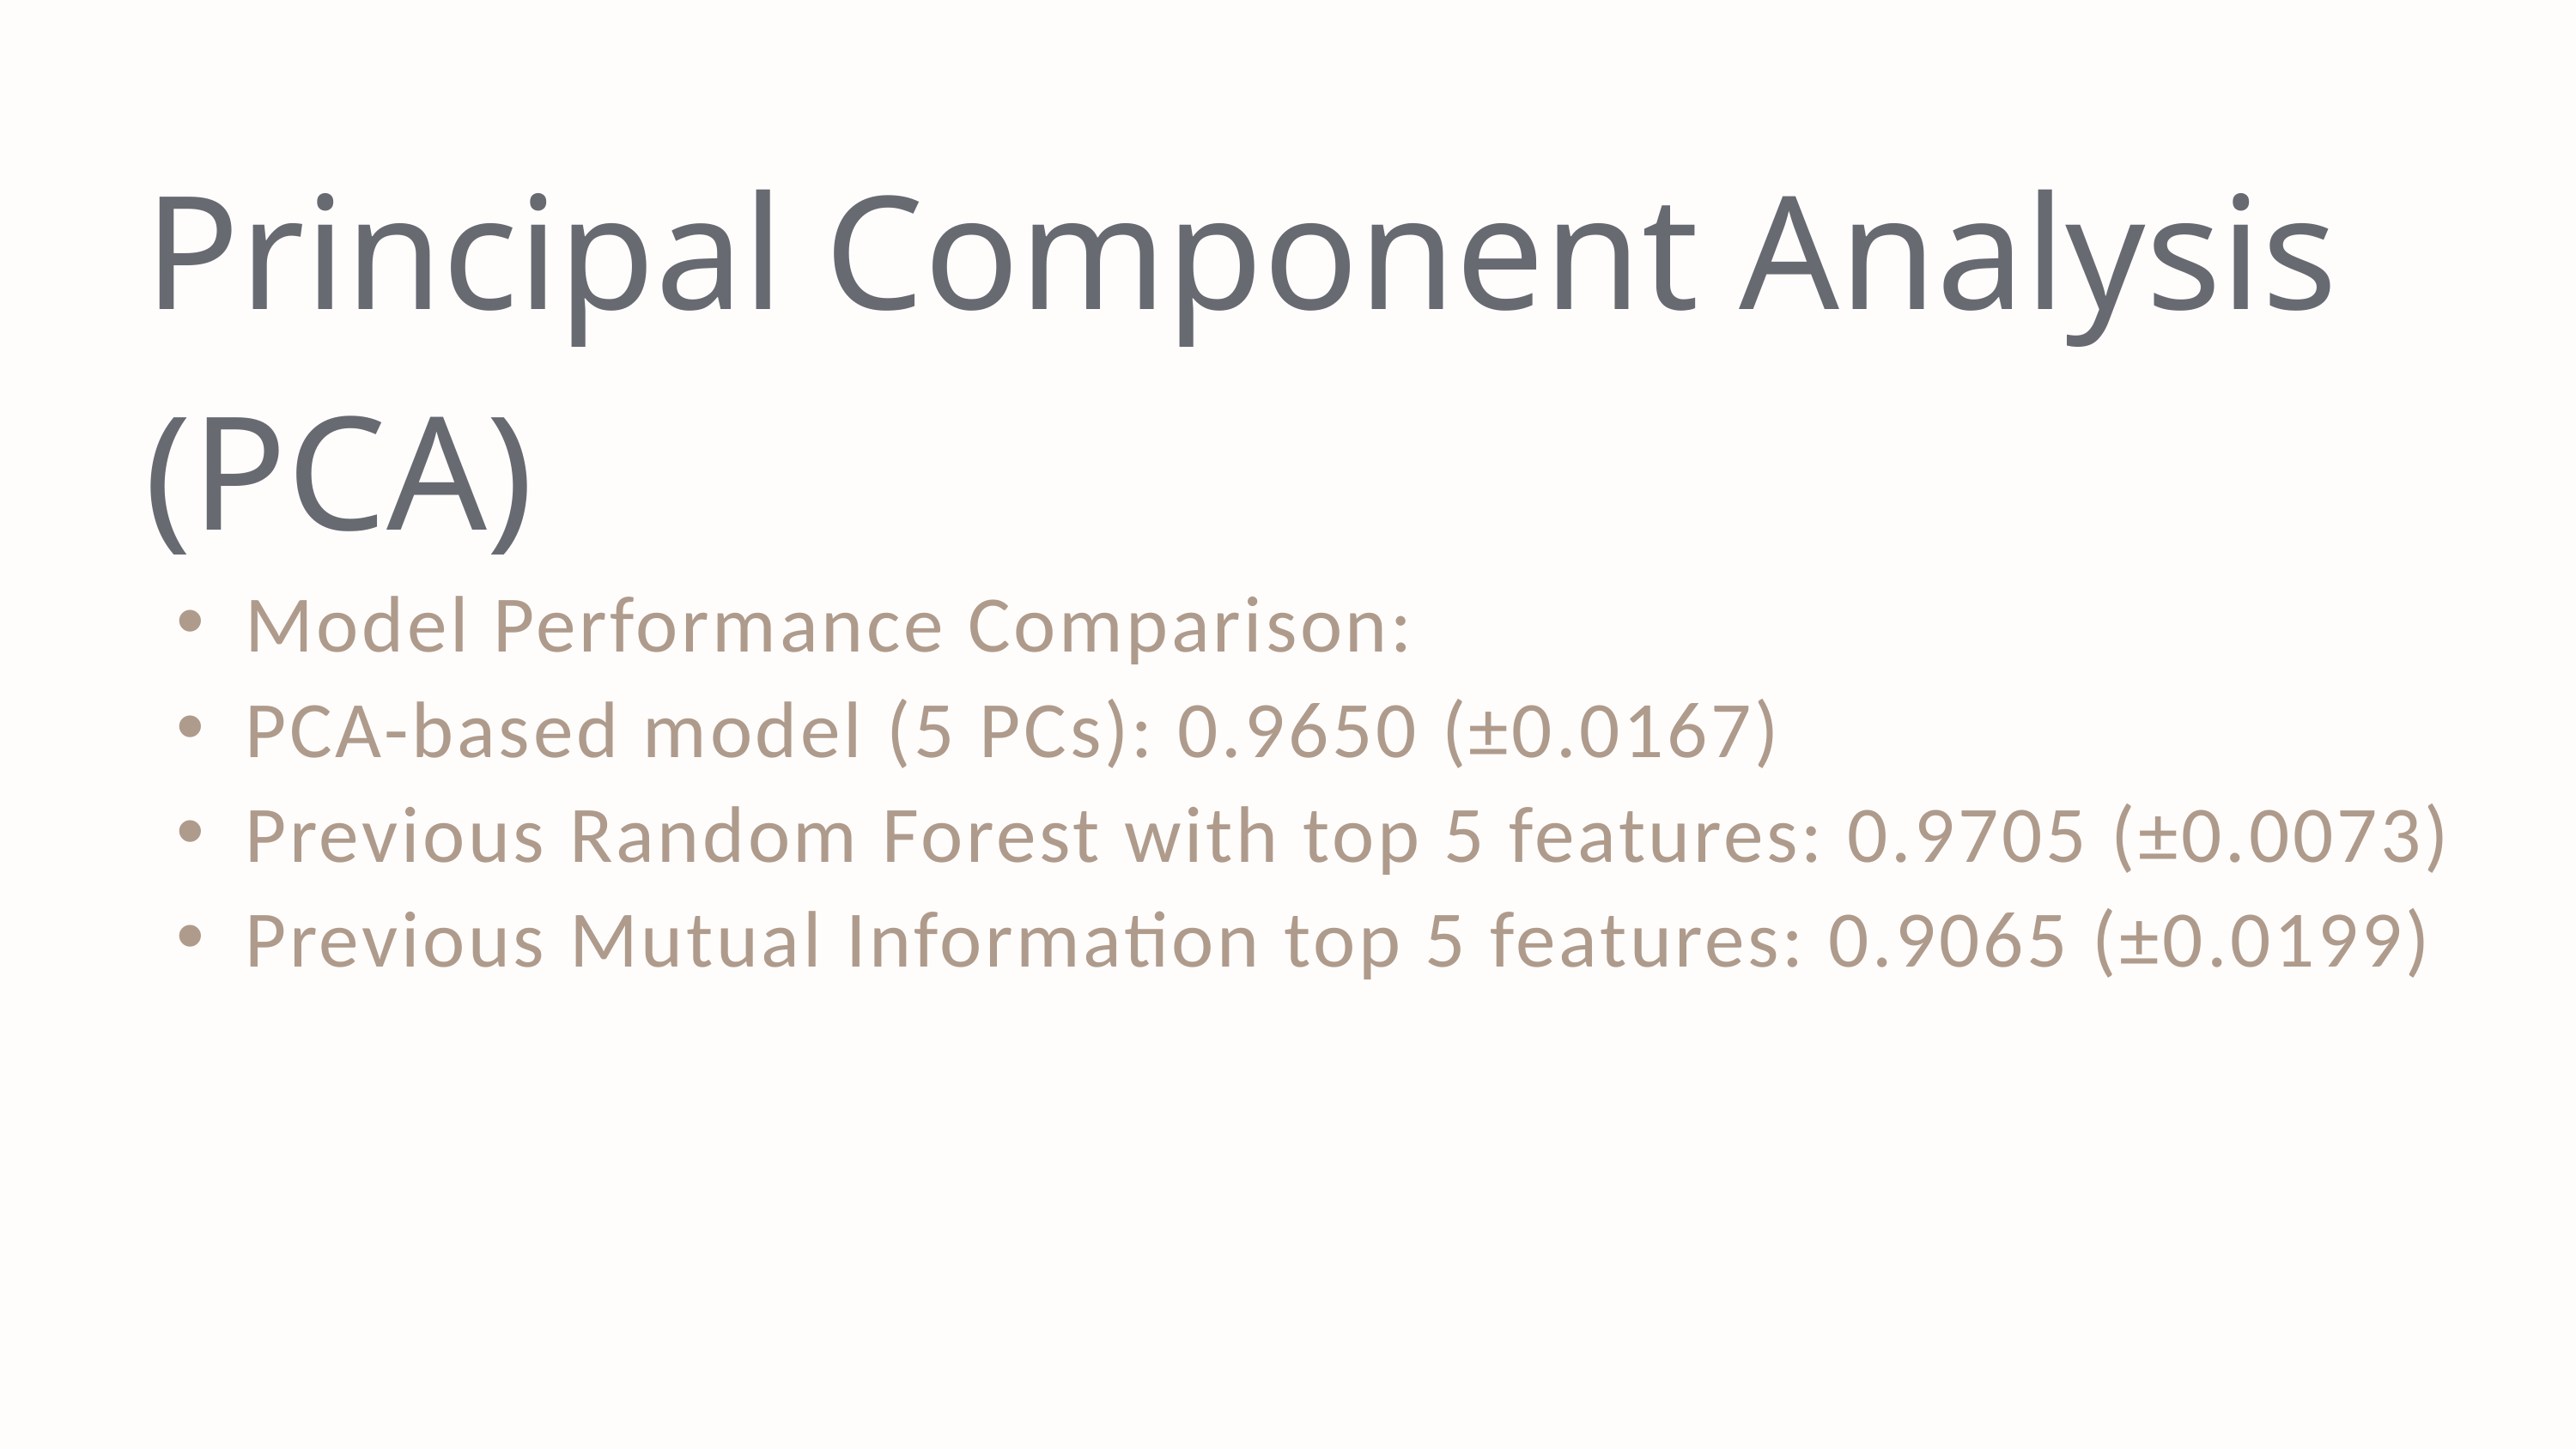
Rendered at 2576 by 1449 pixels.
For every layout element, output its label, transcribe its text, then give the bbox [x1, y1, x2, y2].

text_box Model Performance Comparison: PCA-based model (5 PCs): 0.9650 (±0.0167) Previous Random Forest with top 5 features: 0.9705 (±0.0073) Previous Mutual Information top 5 features: 0.9065 (±0.0199) [108, 563, 2576, 984]
text_box Principal Component Analysis (PCA) [144, 120, 2549, 561]
